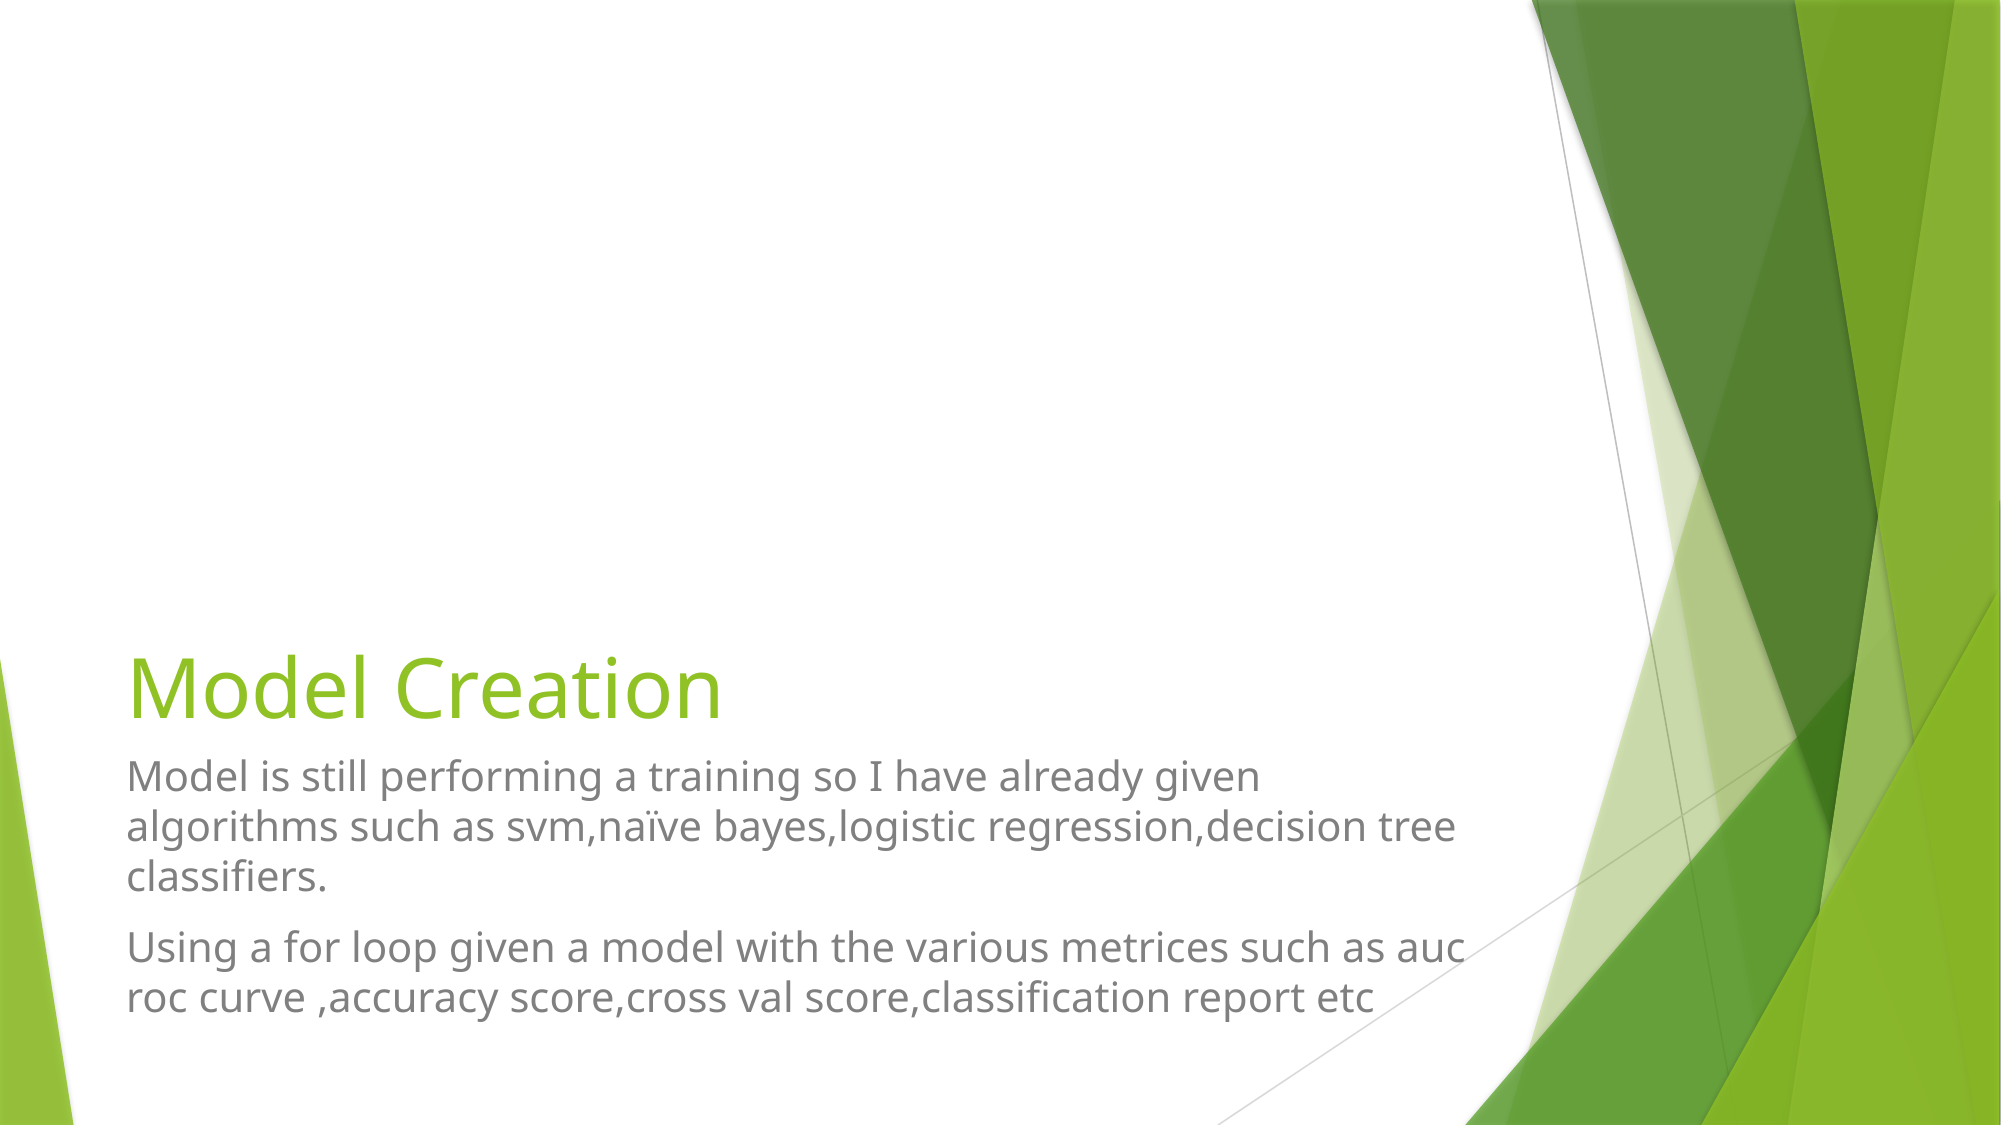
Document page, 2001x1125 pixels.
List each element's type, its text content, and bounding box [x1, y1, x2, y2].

list Model is still performing a training so I have already given algorithms such as svm,naïve bayes,logistic regression,decision tree classifiers. Using a for loop given a model with the various metrices such as auc roc curve ,accuracy score,cross val score,classification report etc [111, 742, 1522, 1055]
title Model Creation [111, 443, 1522, 742]
